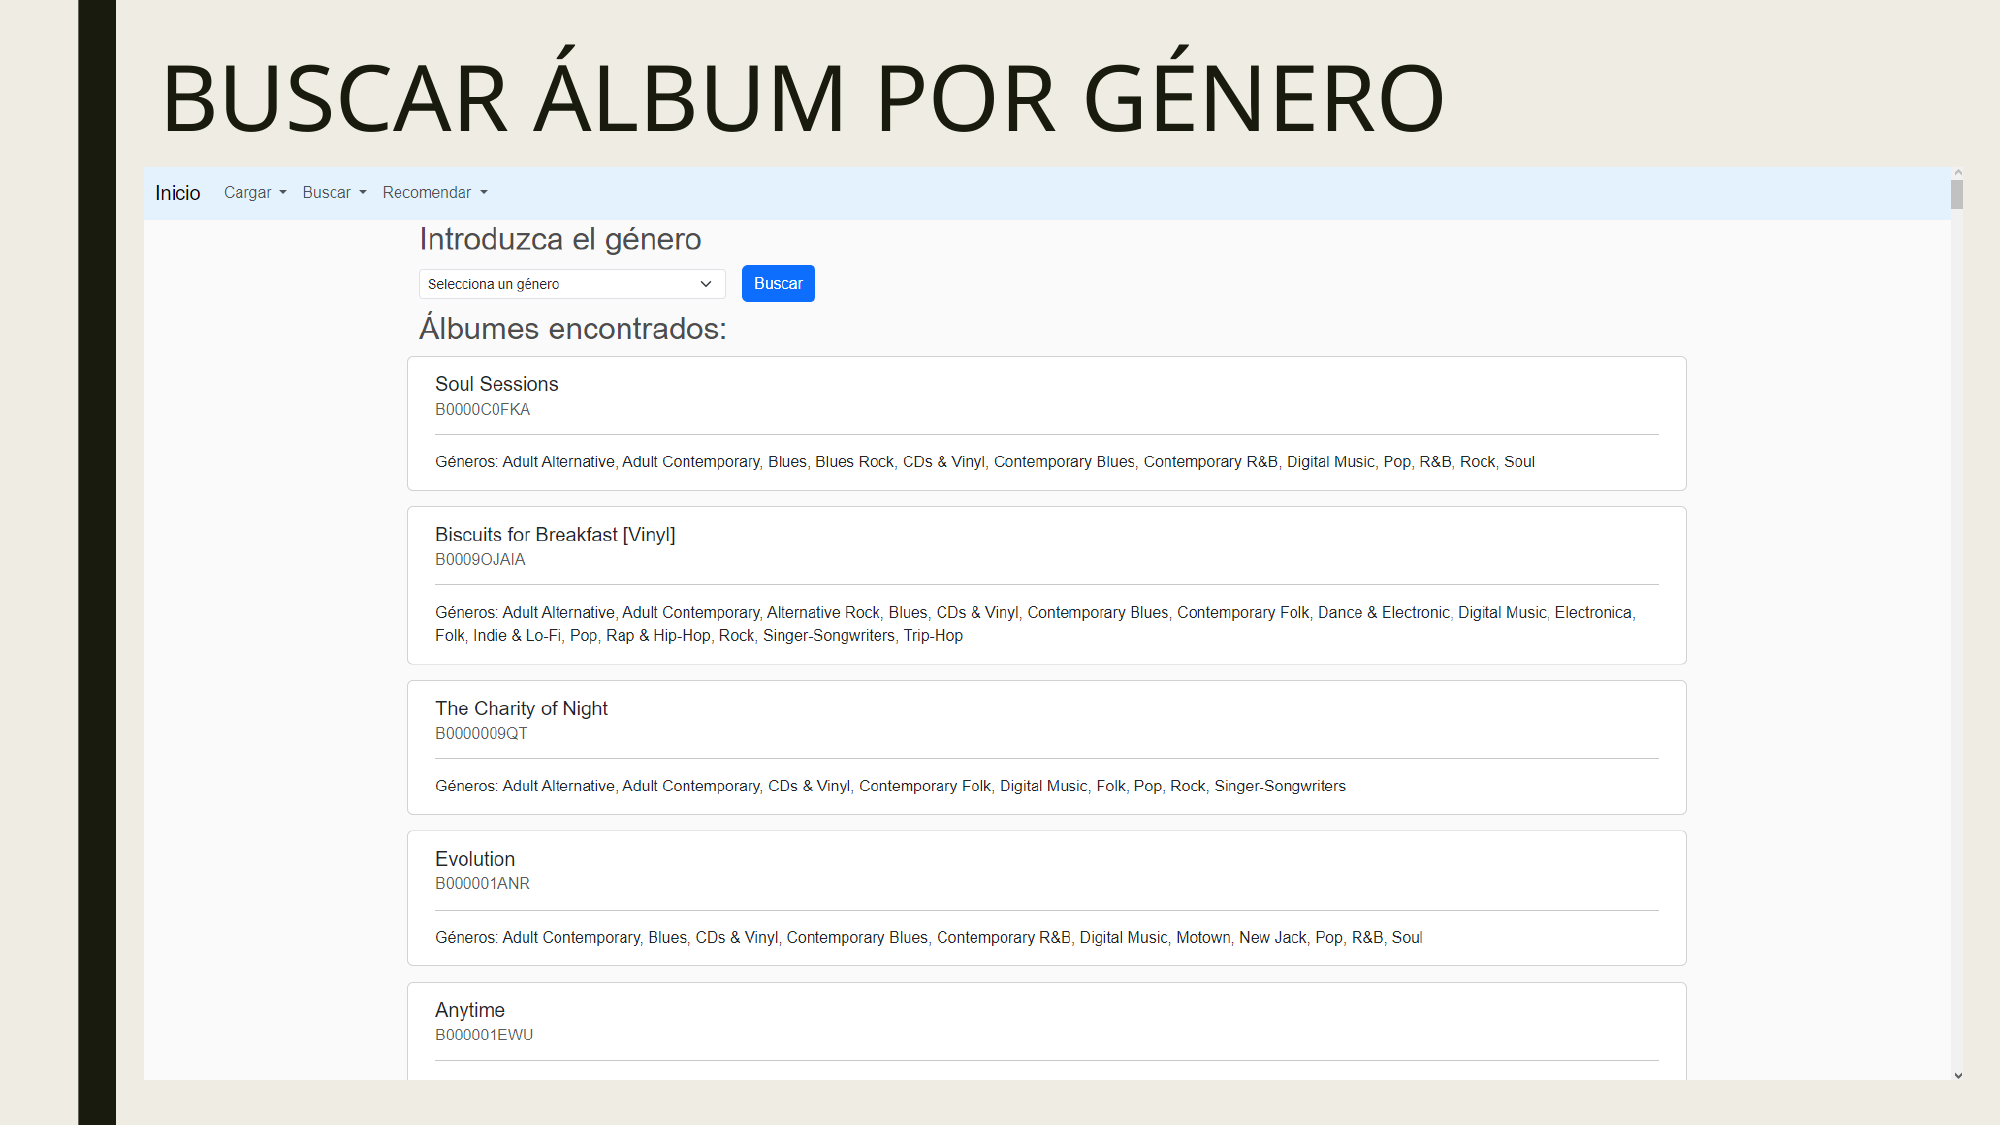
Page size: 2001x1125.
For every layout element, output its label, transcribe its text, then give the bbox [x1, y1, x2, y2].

title BUSCAR ÁLBUM POR GÉNERO [144, 45, 1720, 167]
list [144, 167, 1963, 1080]
